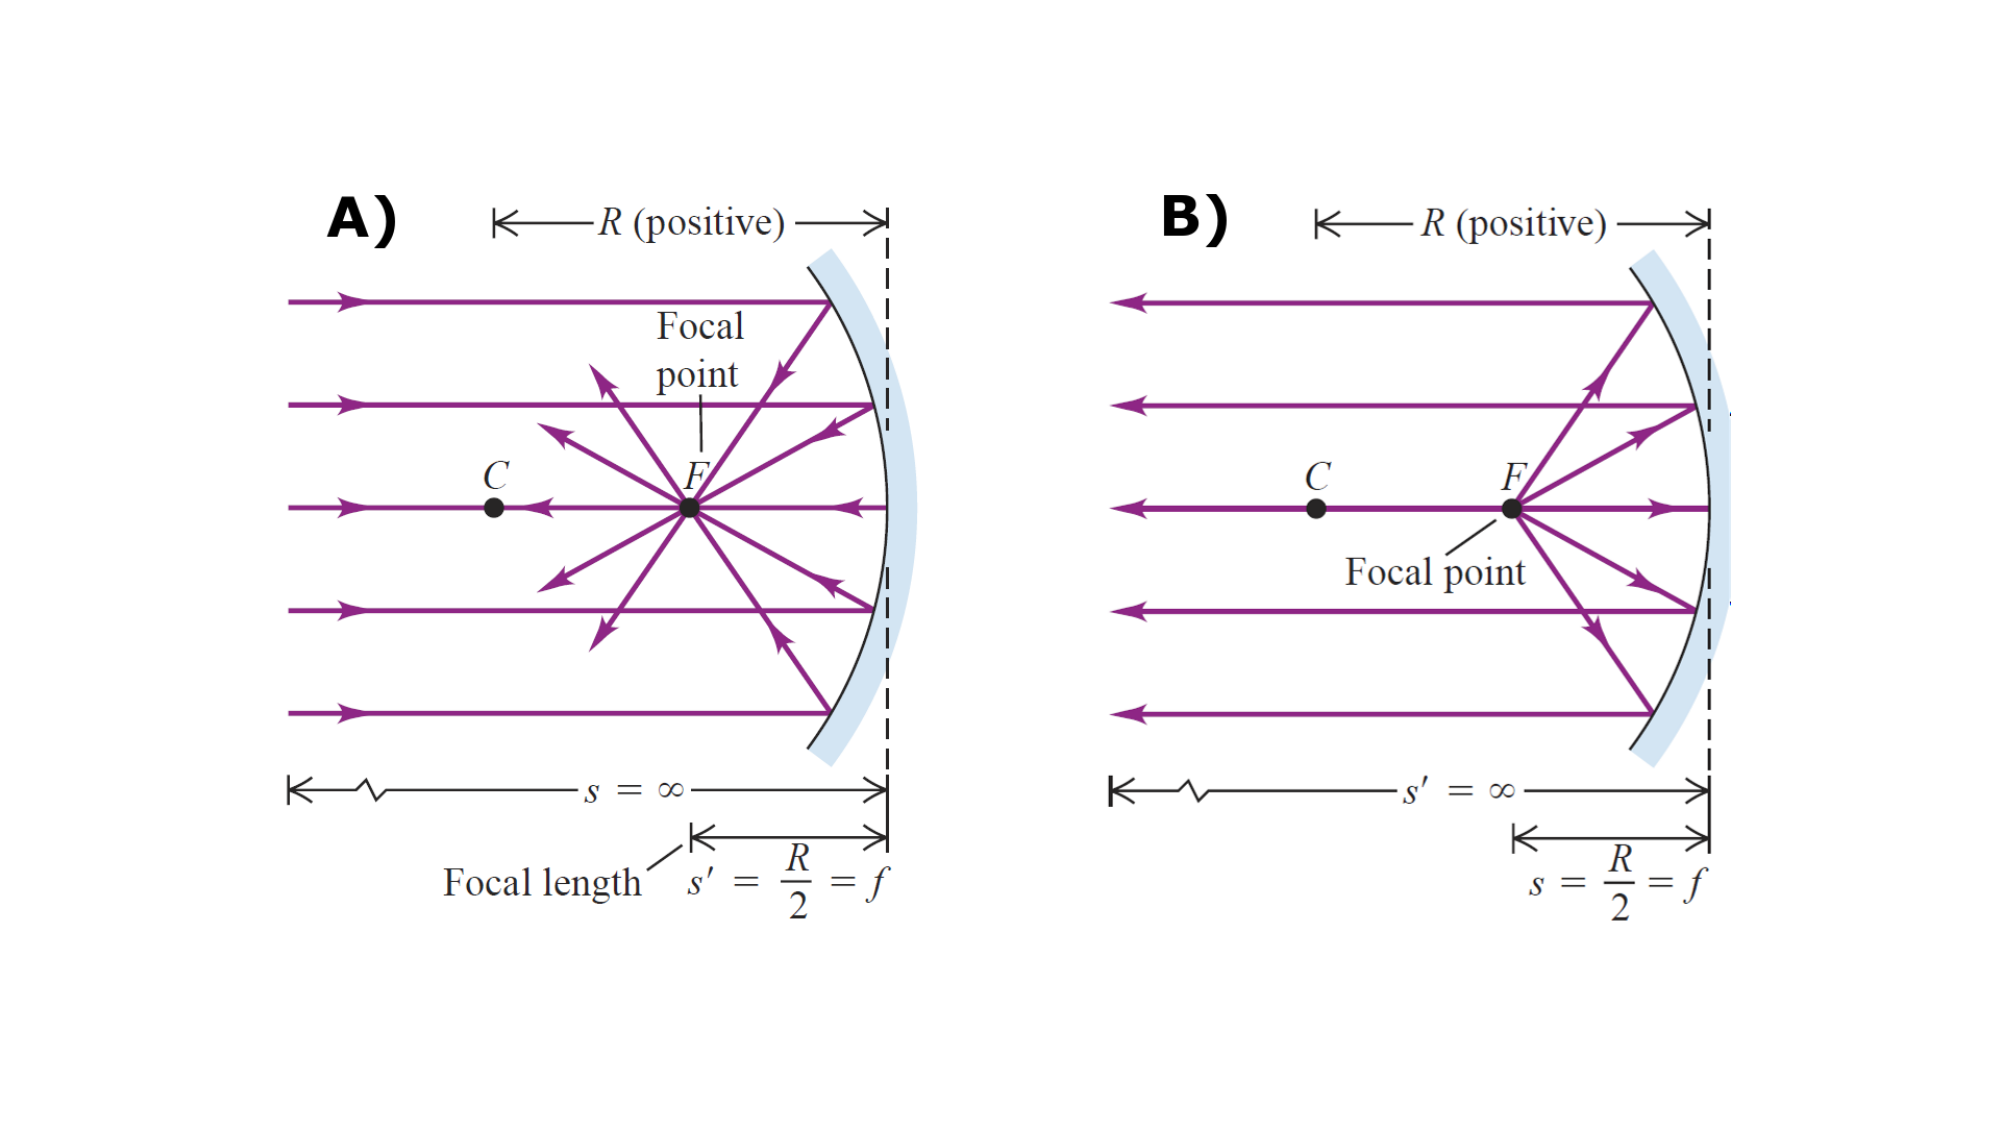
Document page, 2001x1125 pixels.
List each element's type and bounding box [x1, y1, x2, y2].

picture [269, 193, 1731, 932]
